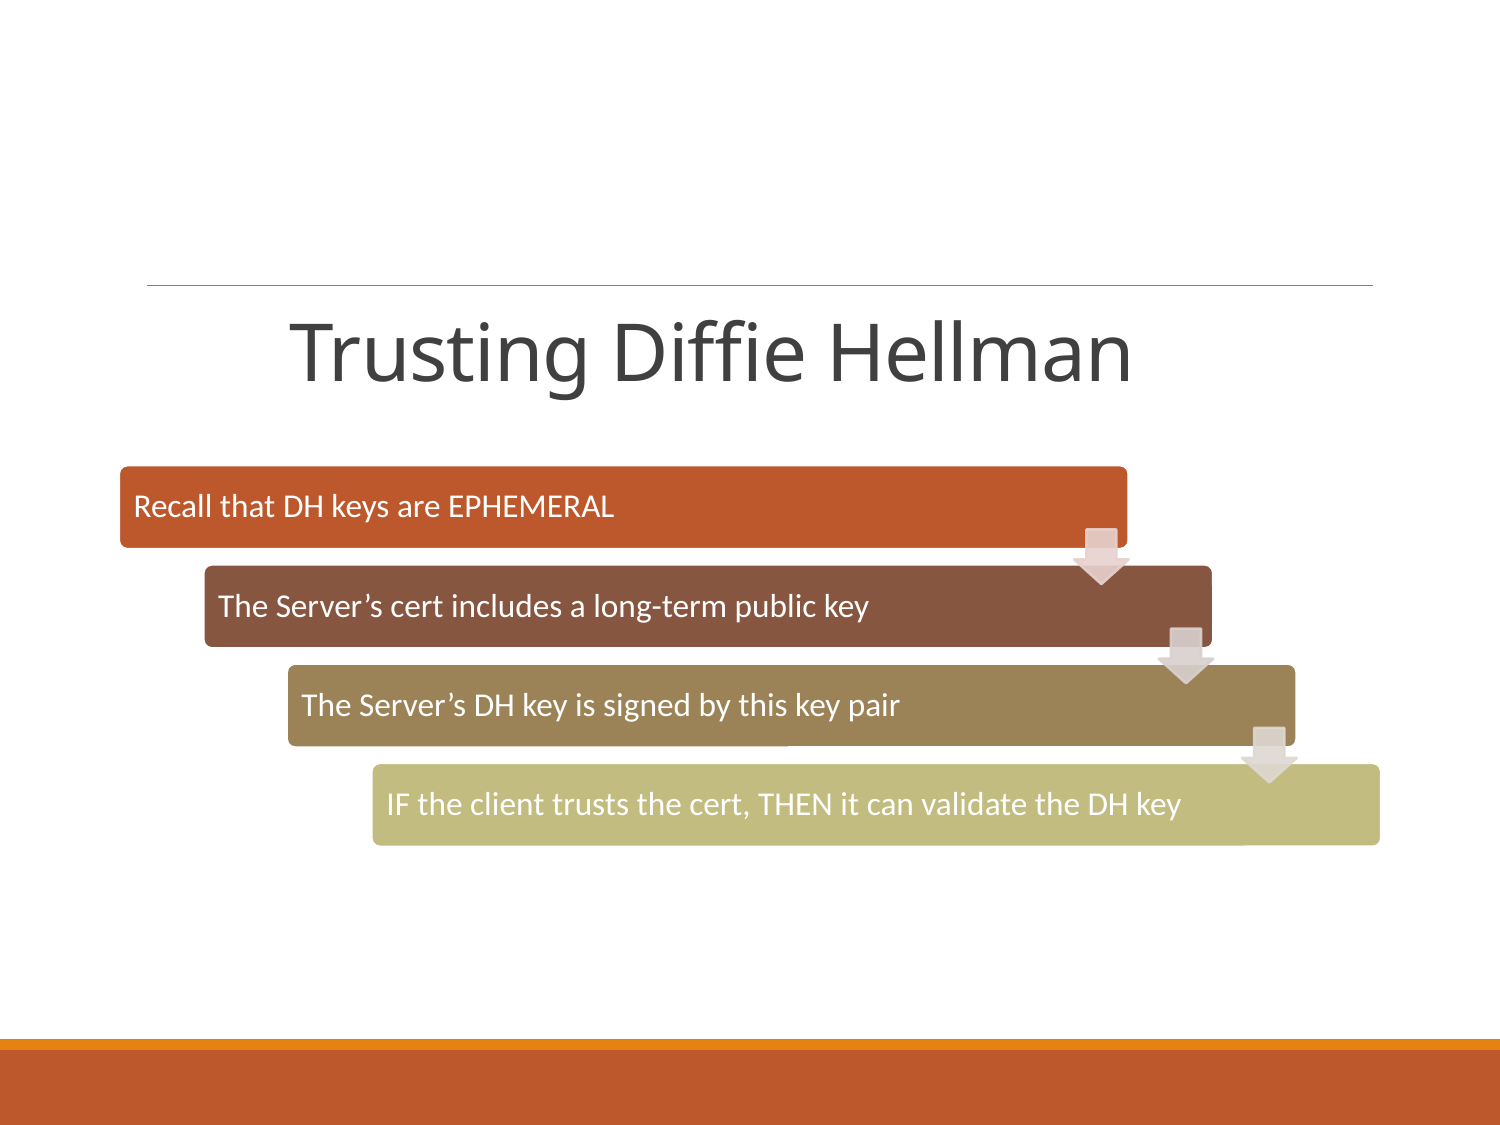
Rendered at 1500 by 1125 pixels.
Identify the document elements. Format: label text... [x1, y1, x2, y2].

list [118, 464, 1382, 848]
title Trusting Diffie Hellman [274, 259, 1226, 406]
